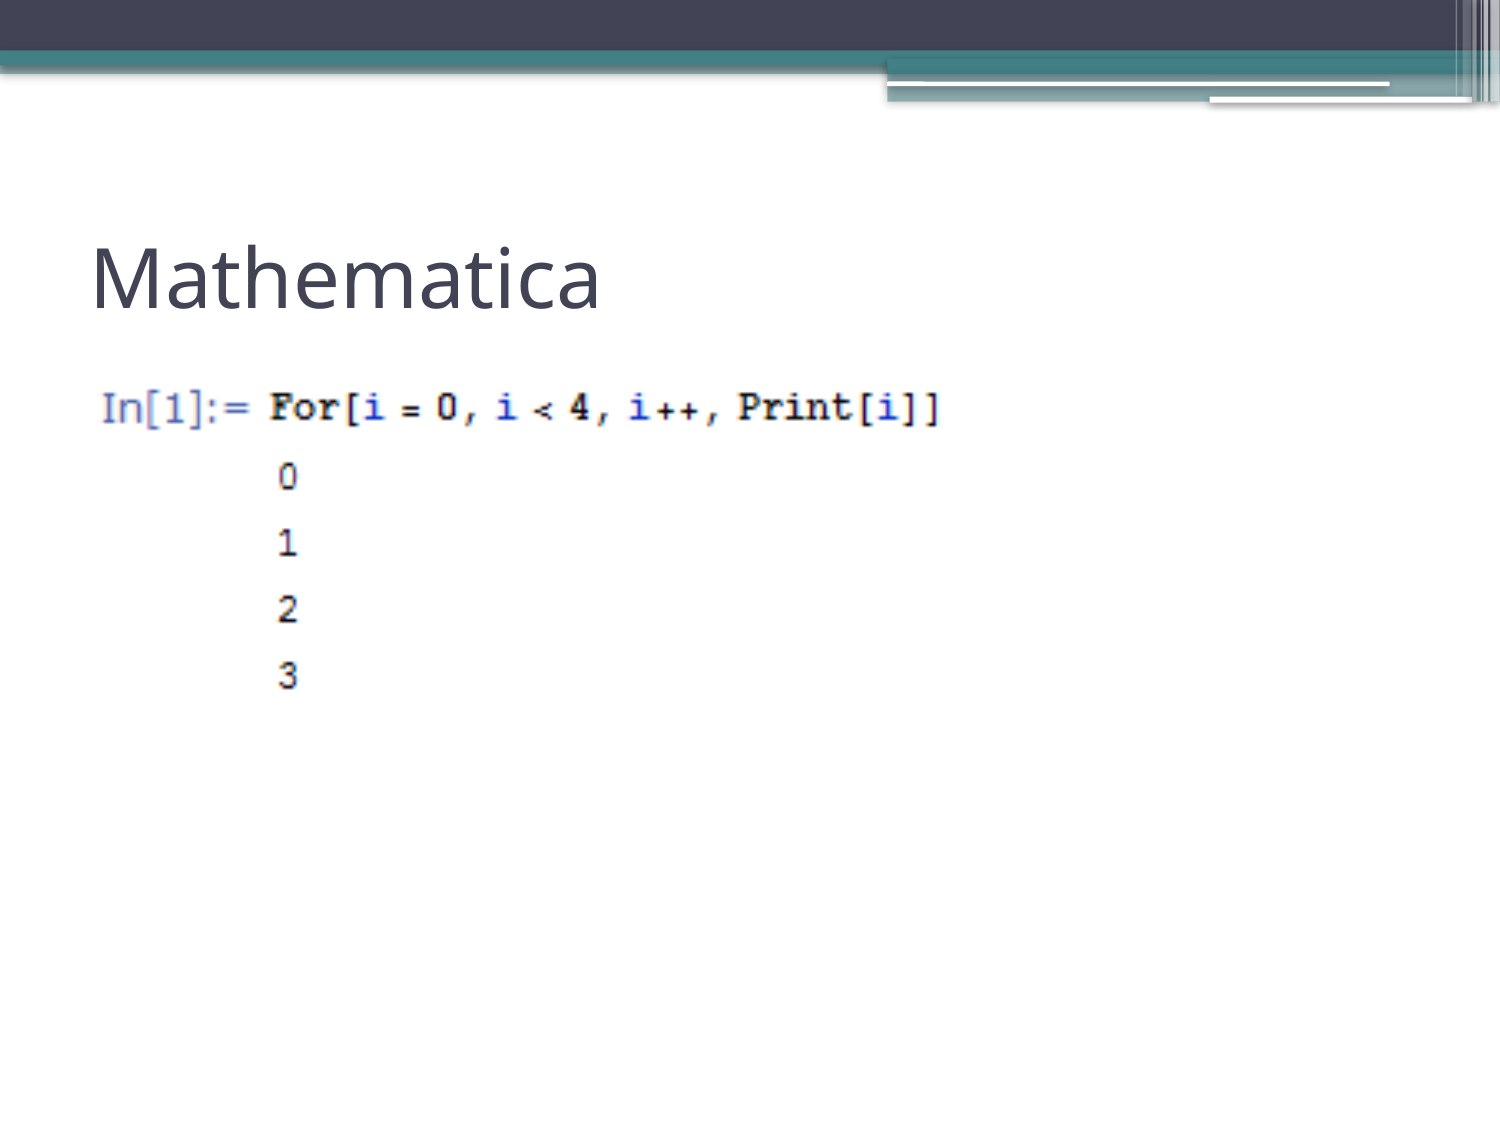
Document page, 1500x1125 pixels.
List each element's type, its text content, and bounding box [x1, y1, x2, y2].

title Mathematica [75, 187, 1425, 363]
picture [81, 361, 990, 733]
